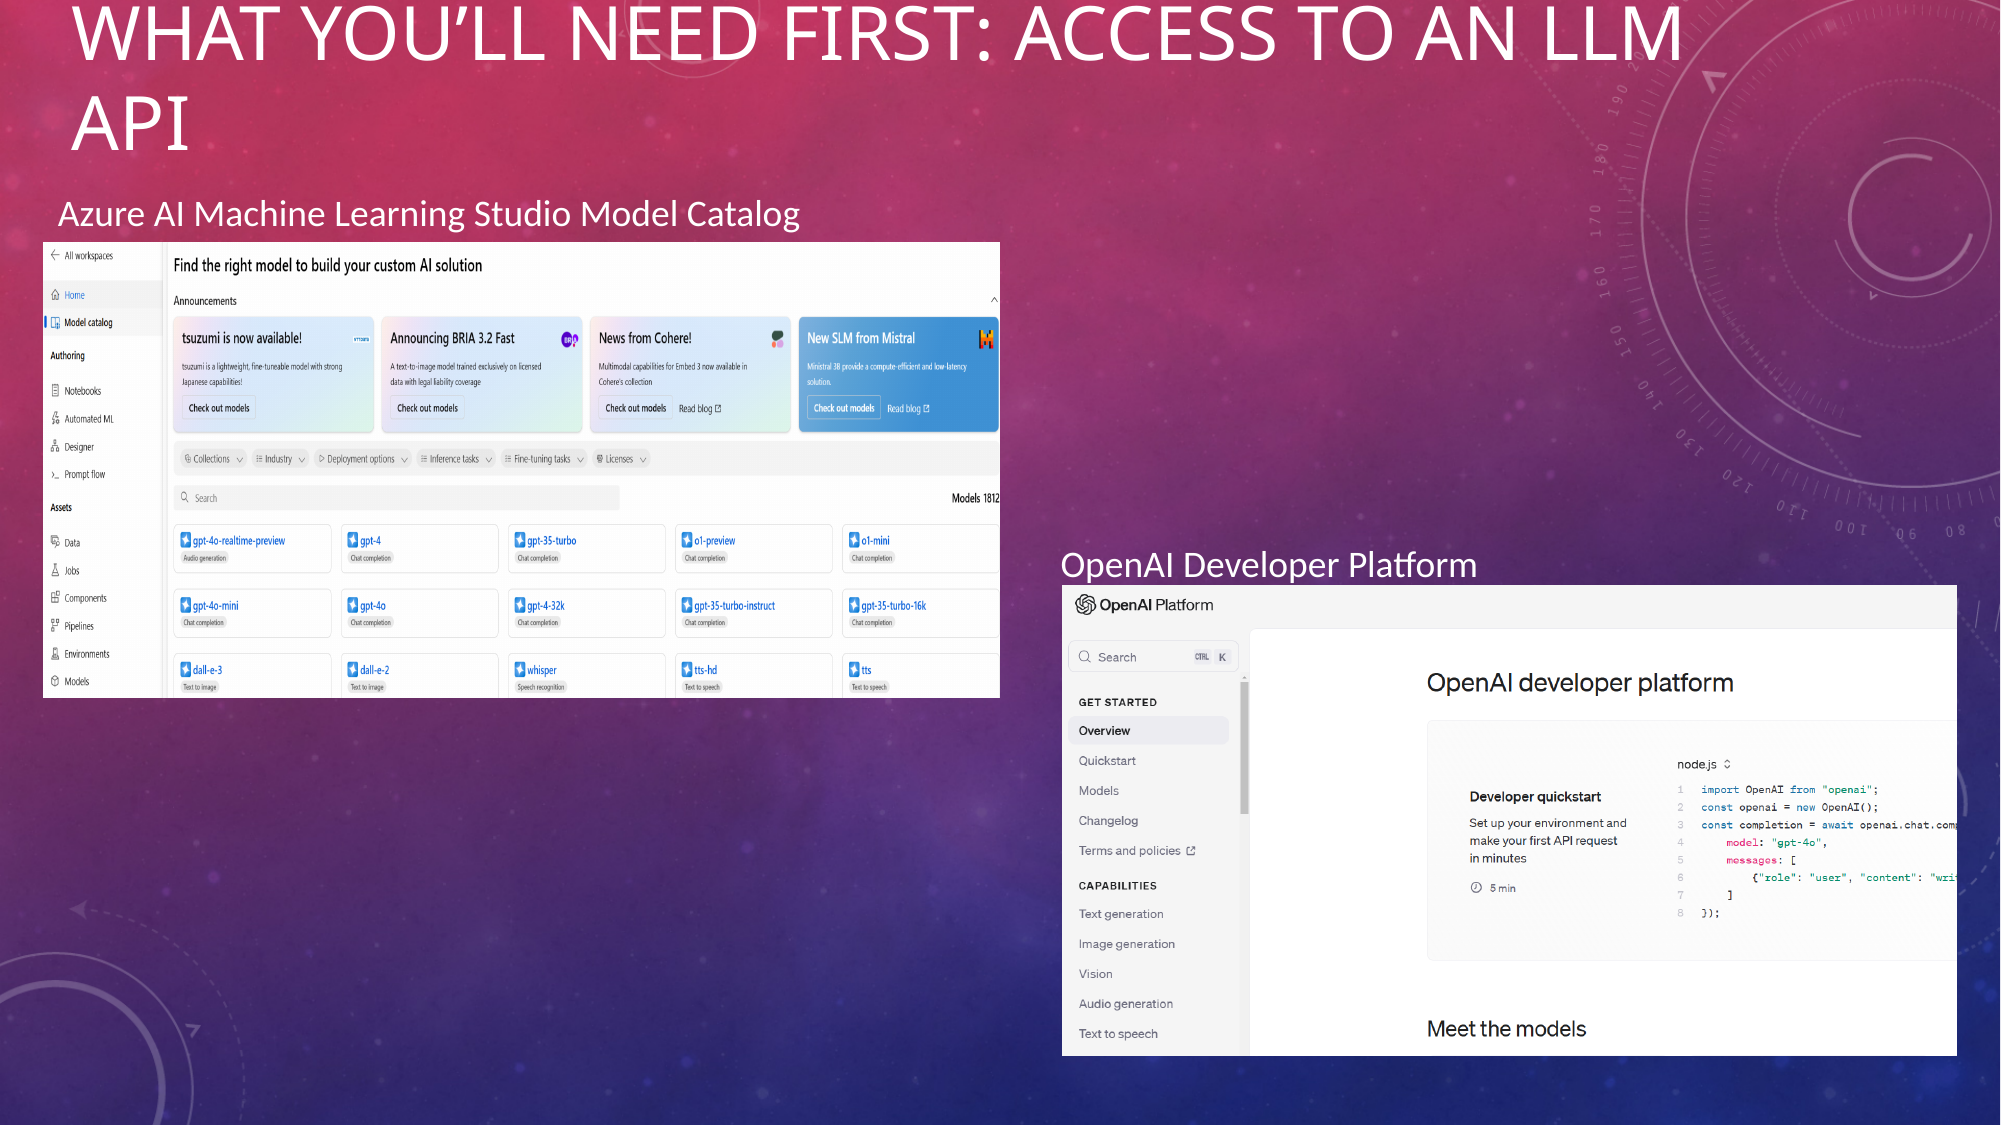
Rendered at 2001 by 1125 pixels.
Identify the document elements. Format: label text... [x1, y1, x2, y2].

title What You’ll Need FIRST: Access to an LLM API [56, 0, 1719, 152]
picture [0, 0, 2001, 1125]
text_box OpenAI Developer Platform [1045, 532, 1877, 592]
text_box Azure AI Machine Learning Studio Model Catalog [43, 181, 874, 241]
